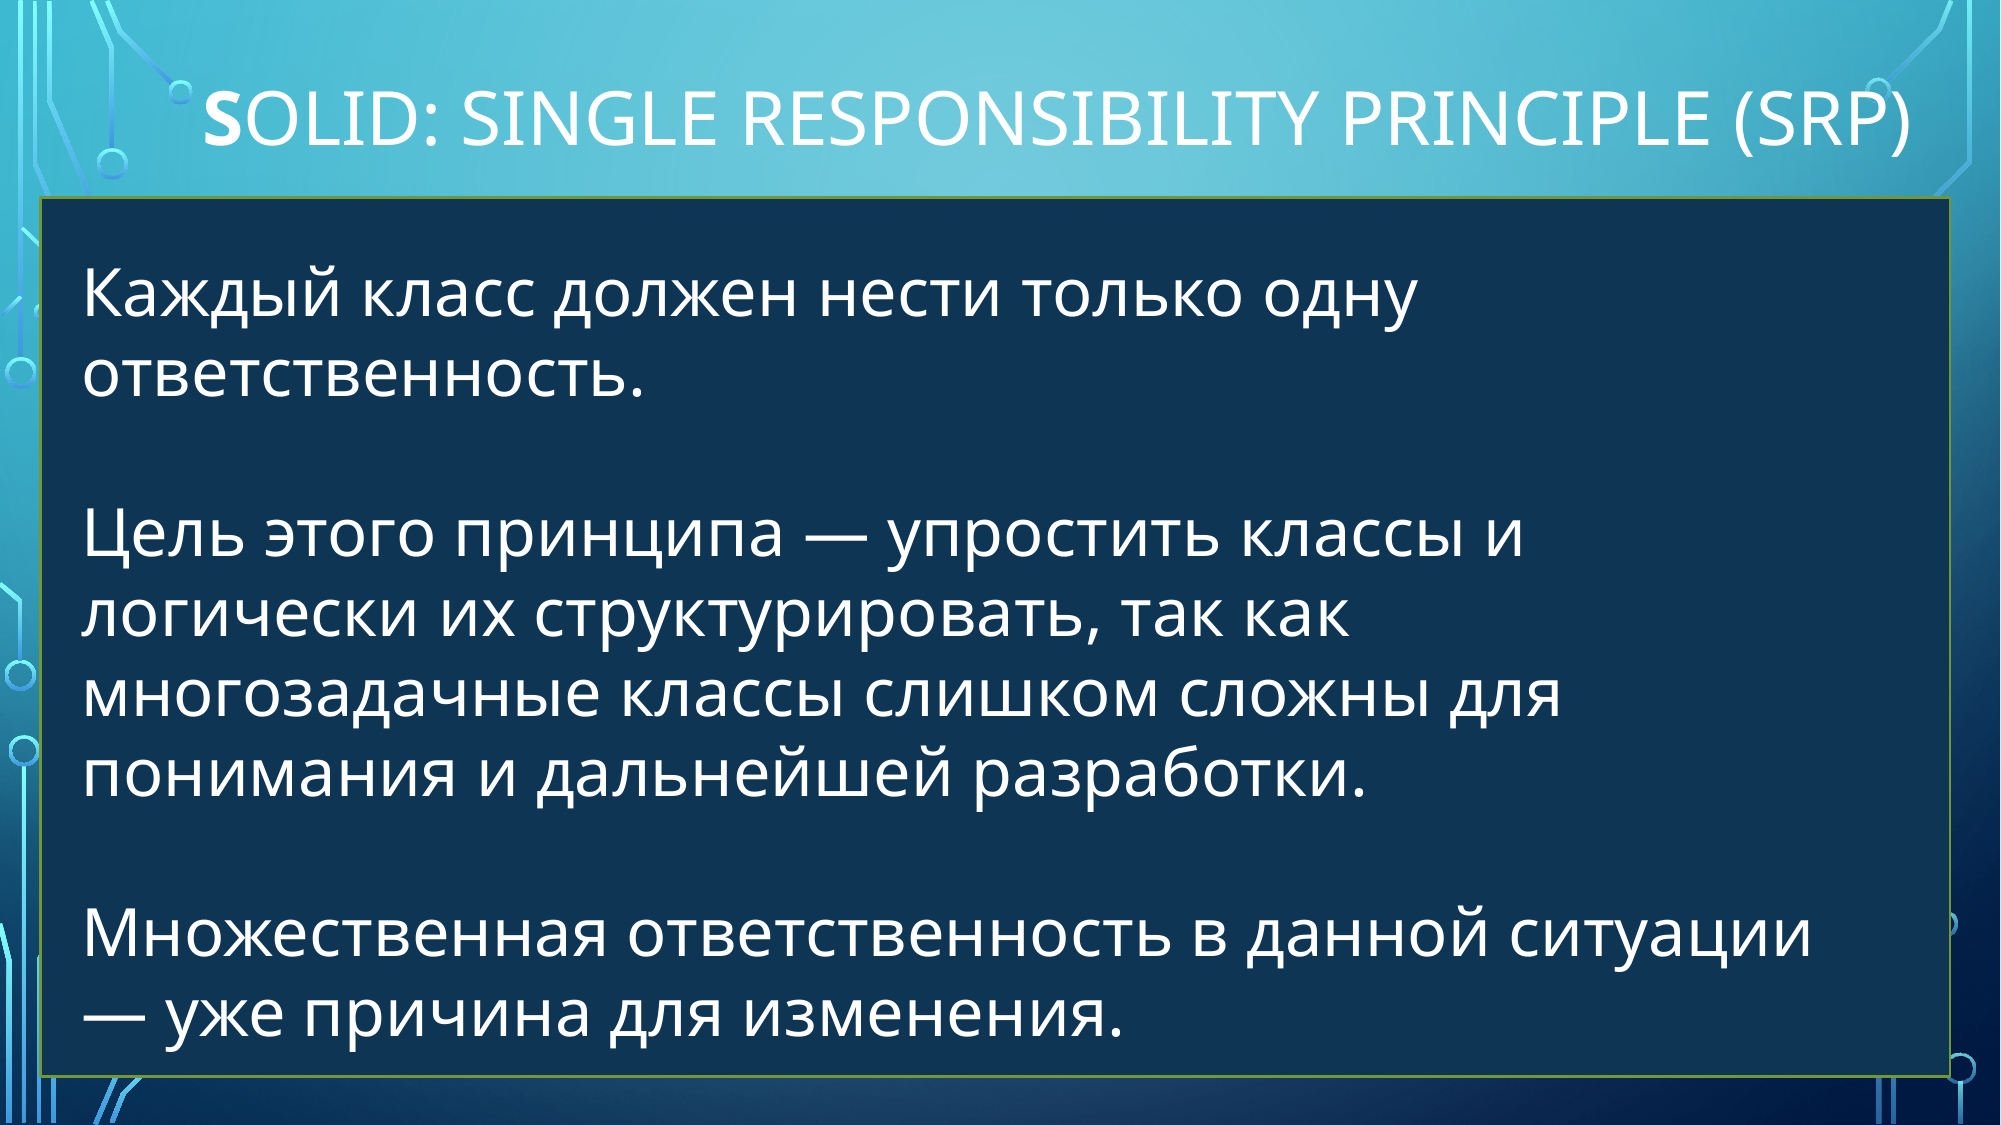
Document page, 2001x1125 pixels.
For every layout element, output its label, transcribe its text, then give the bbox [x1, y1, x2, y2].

text_box [39, 196, 1951, 1078]
title SOLID: Single Responsibility Principle​ (SRP) [187, 0, 1950, 243]
text_box Каждый класс должен нести только одну ответственность. Цель этого принципа — упростить классы и логически их структурировать, так как многозадачные классы слишком сложны для понимания и дальнейшей разработки. Множественная ответственность в данной ситуации — уже причина для изменения. [66, 242, 1882, 1057]
